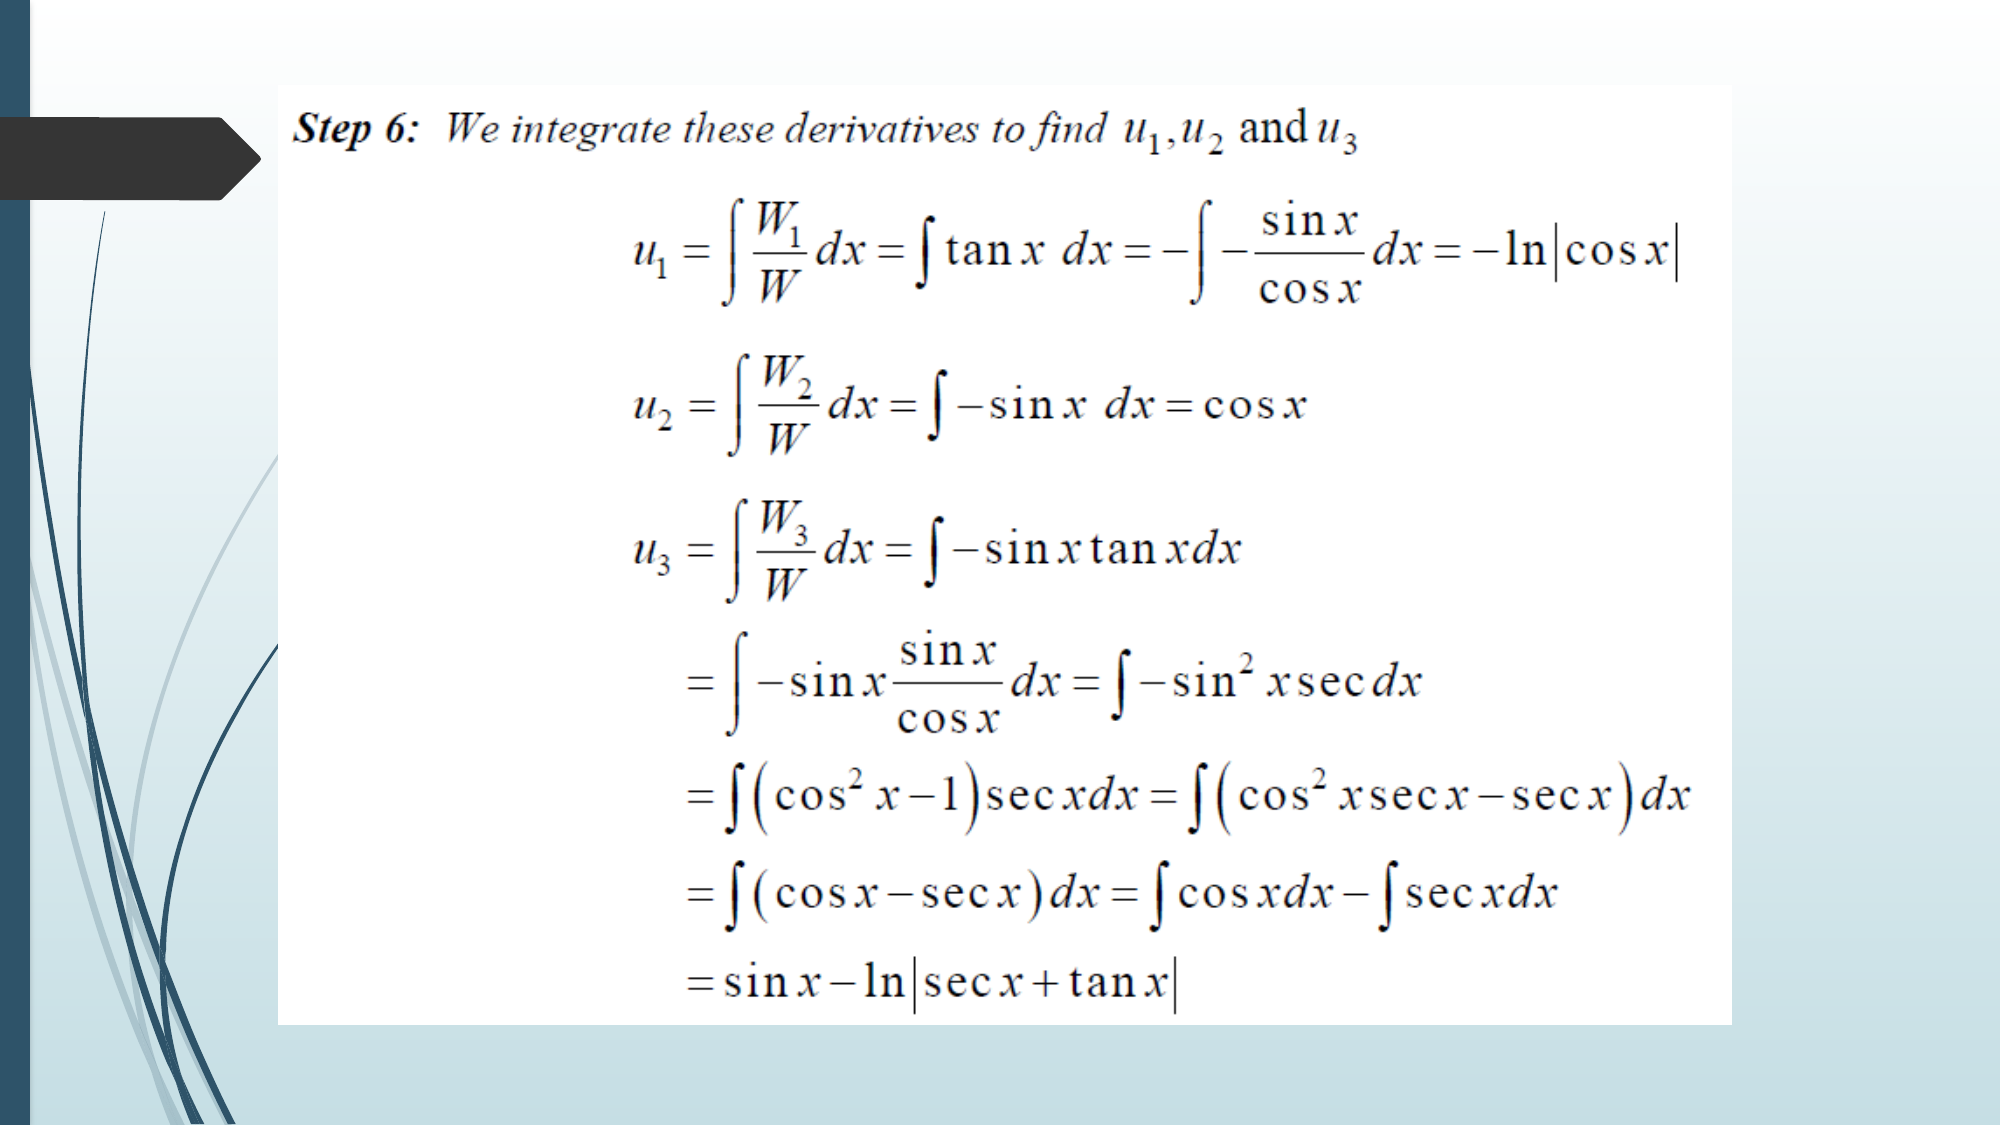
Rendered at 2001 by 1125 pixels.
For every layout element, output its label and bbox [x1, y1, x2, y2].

picture [277, 84, 1732, 1025]
